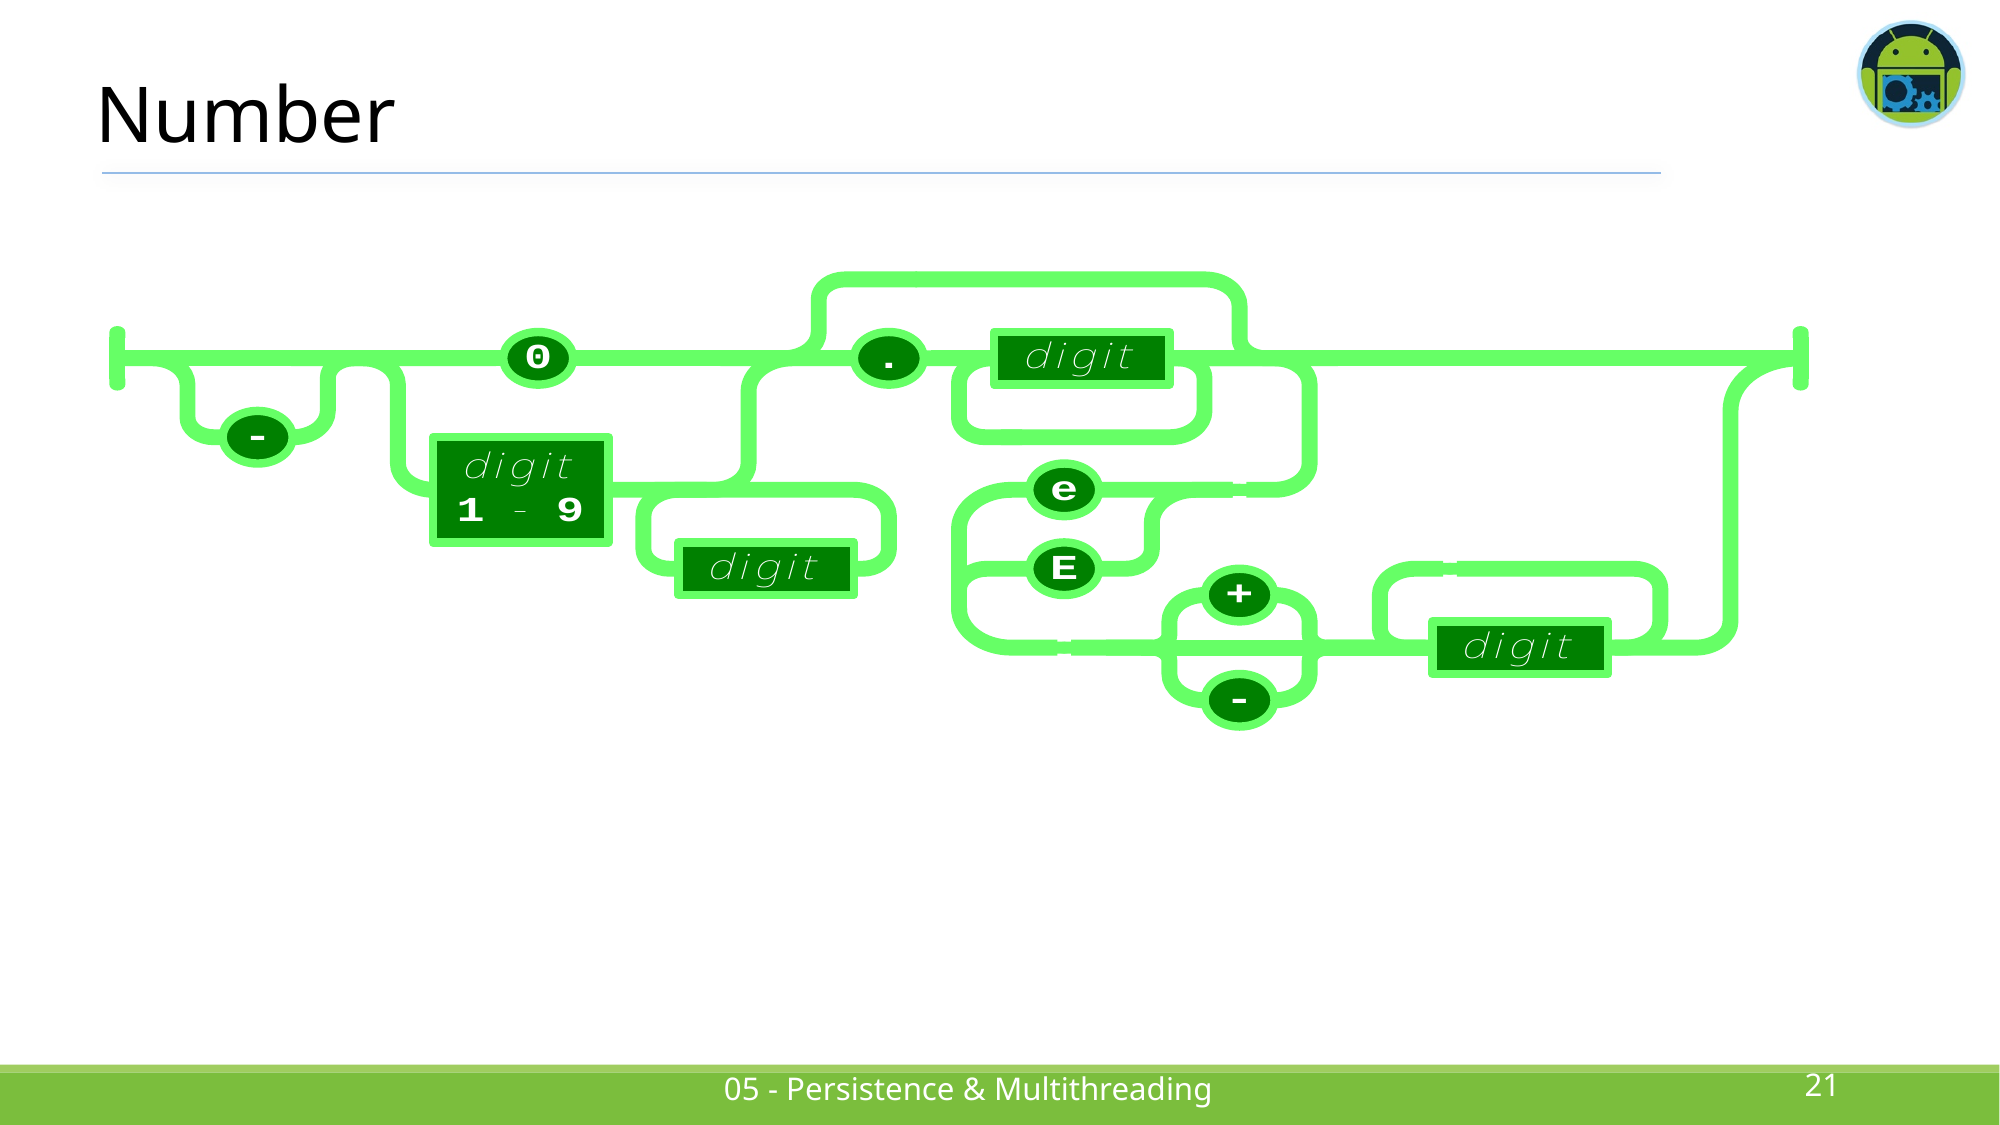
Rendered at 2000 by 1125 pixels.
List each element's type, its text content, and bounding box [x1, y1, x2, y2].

title Number [85, 0, 1787, 168]
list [25, 196, 1822, 737]
slide_number 21 [1432, 1060, 1851, 1118]
footer 05 - Persistence & Multithreading [702, 1065, 1235, 1119]
picture [1849, 12, 1972, 134]
